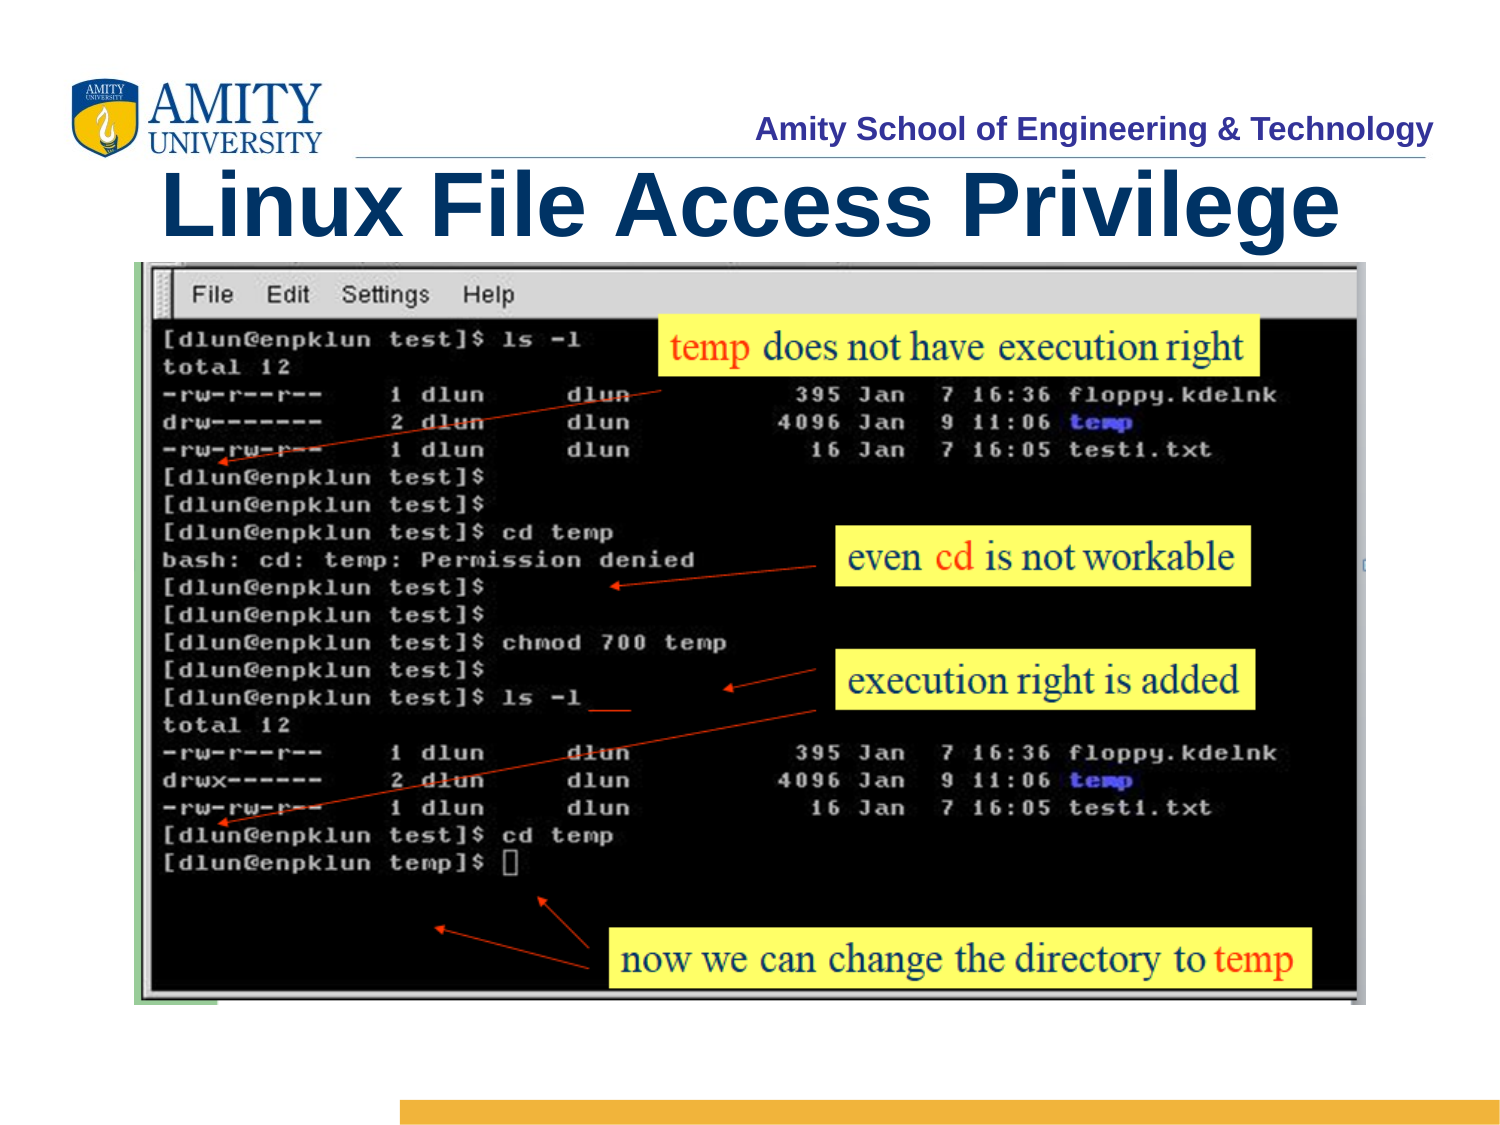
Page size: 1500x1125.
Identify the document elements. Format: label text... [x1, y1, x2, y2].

picture [923, 125, 931, 137]
picture [1045, 126, 1052, 137]
picture [1351, 125, 1359, 137]
picture [1095, 126, 1102, 137]
picture [1174, 126, 1181, 137]
picture [785, 126, 791, 137]
picture [0, 0, 1500, 188]
picture [943, 125, 951, 137]
picture [1223, 130, 1229, 137]
picture [1193, 125, 1200, 137]
picture [1332, 126, 1339, 137]
picture [1312, 126, 1319, 137]
picture [795, 126, 801, 137]
text_box Linux File Access Privilege [75, 137, 1425, 325]
picture [903, 126, 910, 137]
picture [134, 262, 1366, 1005]
picture [981, 125, 989, 137]
picture [1401, 125, 1408, 137]
picture [1381, 125, 1389, 137]
picture [1064, 125, 1071, 137]
picture [763, 122, 769, 131]
